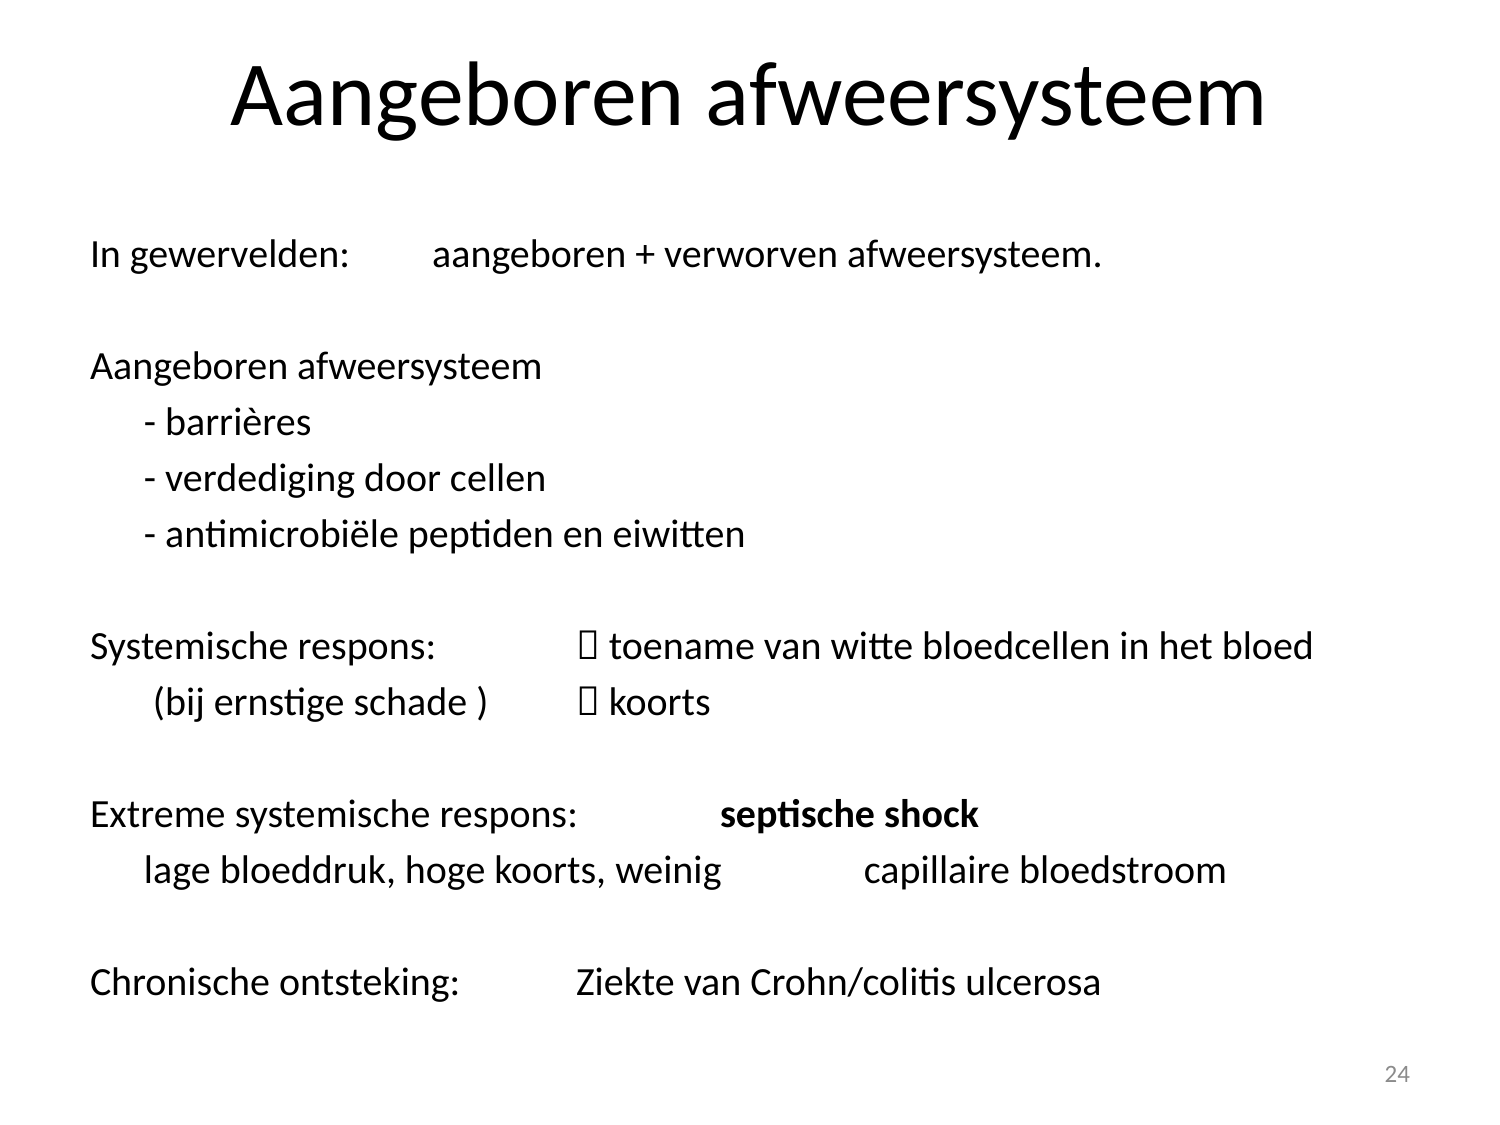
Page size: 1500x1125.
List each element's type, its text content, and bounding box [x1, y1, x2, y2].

list In gewervelden: aangeboren + verworven afweersysteem. Aangeboren afweersysteem - barrières - verdediging door cellen - antimicrobiële peptiden en eiwitten Systemische respons:  toename van witte bloedcellen in het bloed (bij ernstige schade )  koorts Extreme systemische respons: septische shock lage bloeddruk, hoge koorts, weinig capillaire bloedstroom Chronische ontsteking: Ziekte van Crohn/colitis ulcerosa [75, 219, 1470, 1083]
slide_number 24 [1074, 1042, 1425, 1103]
title Aangeboren afweersysteem [75, 0, 1425, 183]
